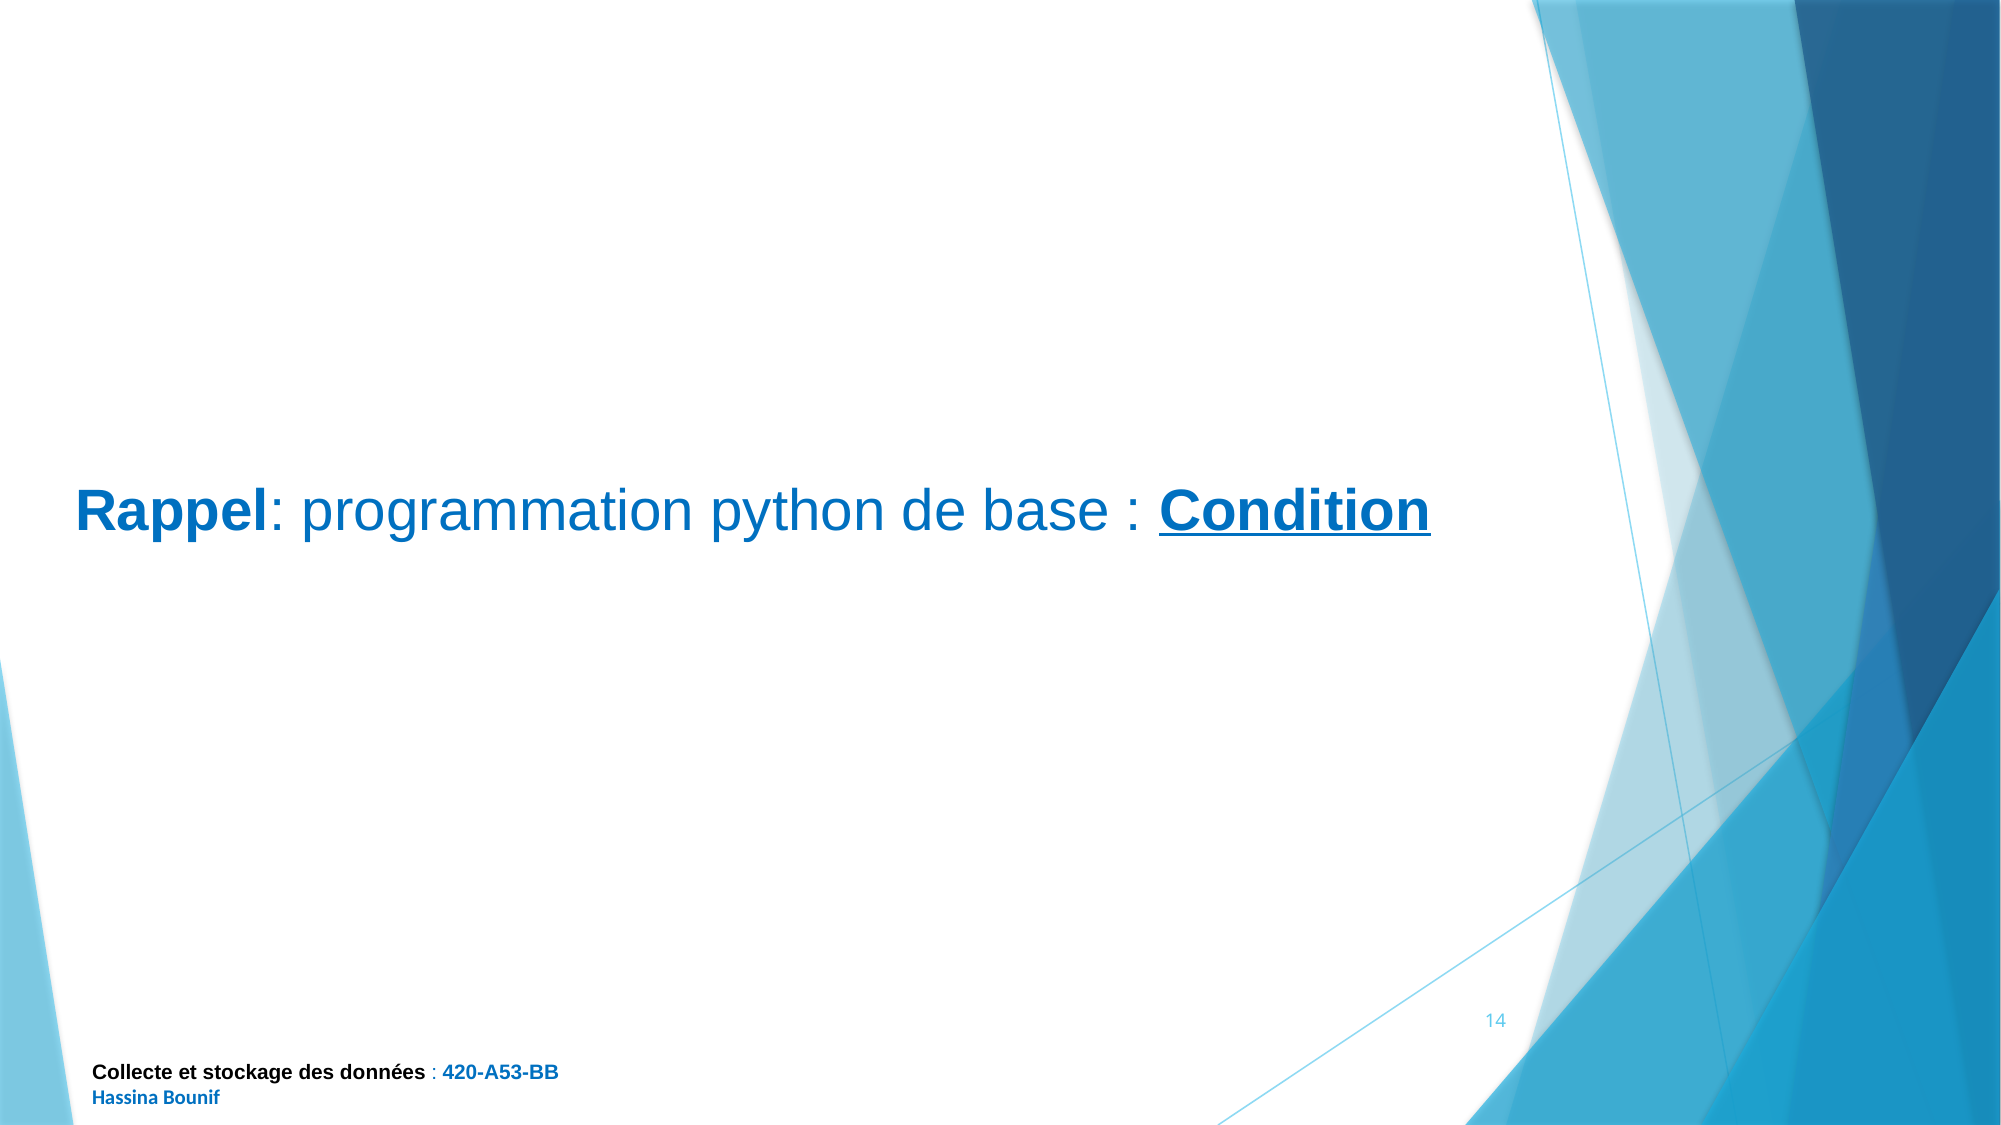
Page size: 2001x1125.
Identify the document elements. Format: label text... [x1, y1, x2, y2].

slide_number 14 [1409, 991, 1522, 1051]
text_box Rappel: programmation python de base : Condition [60, 464, 1454, 563]
